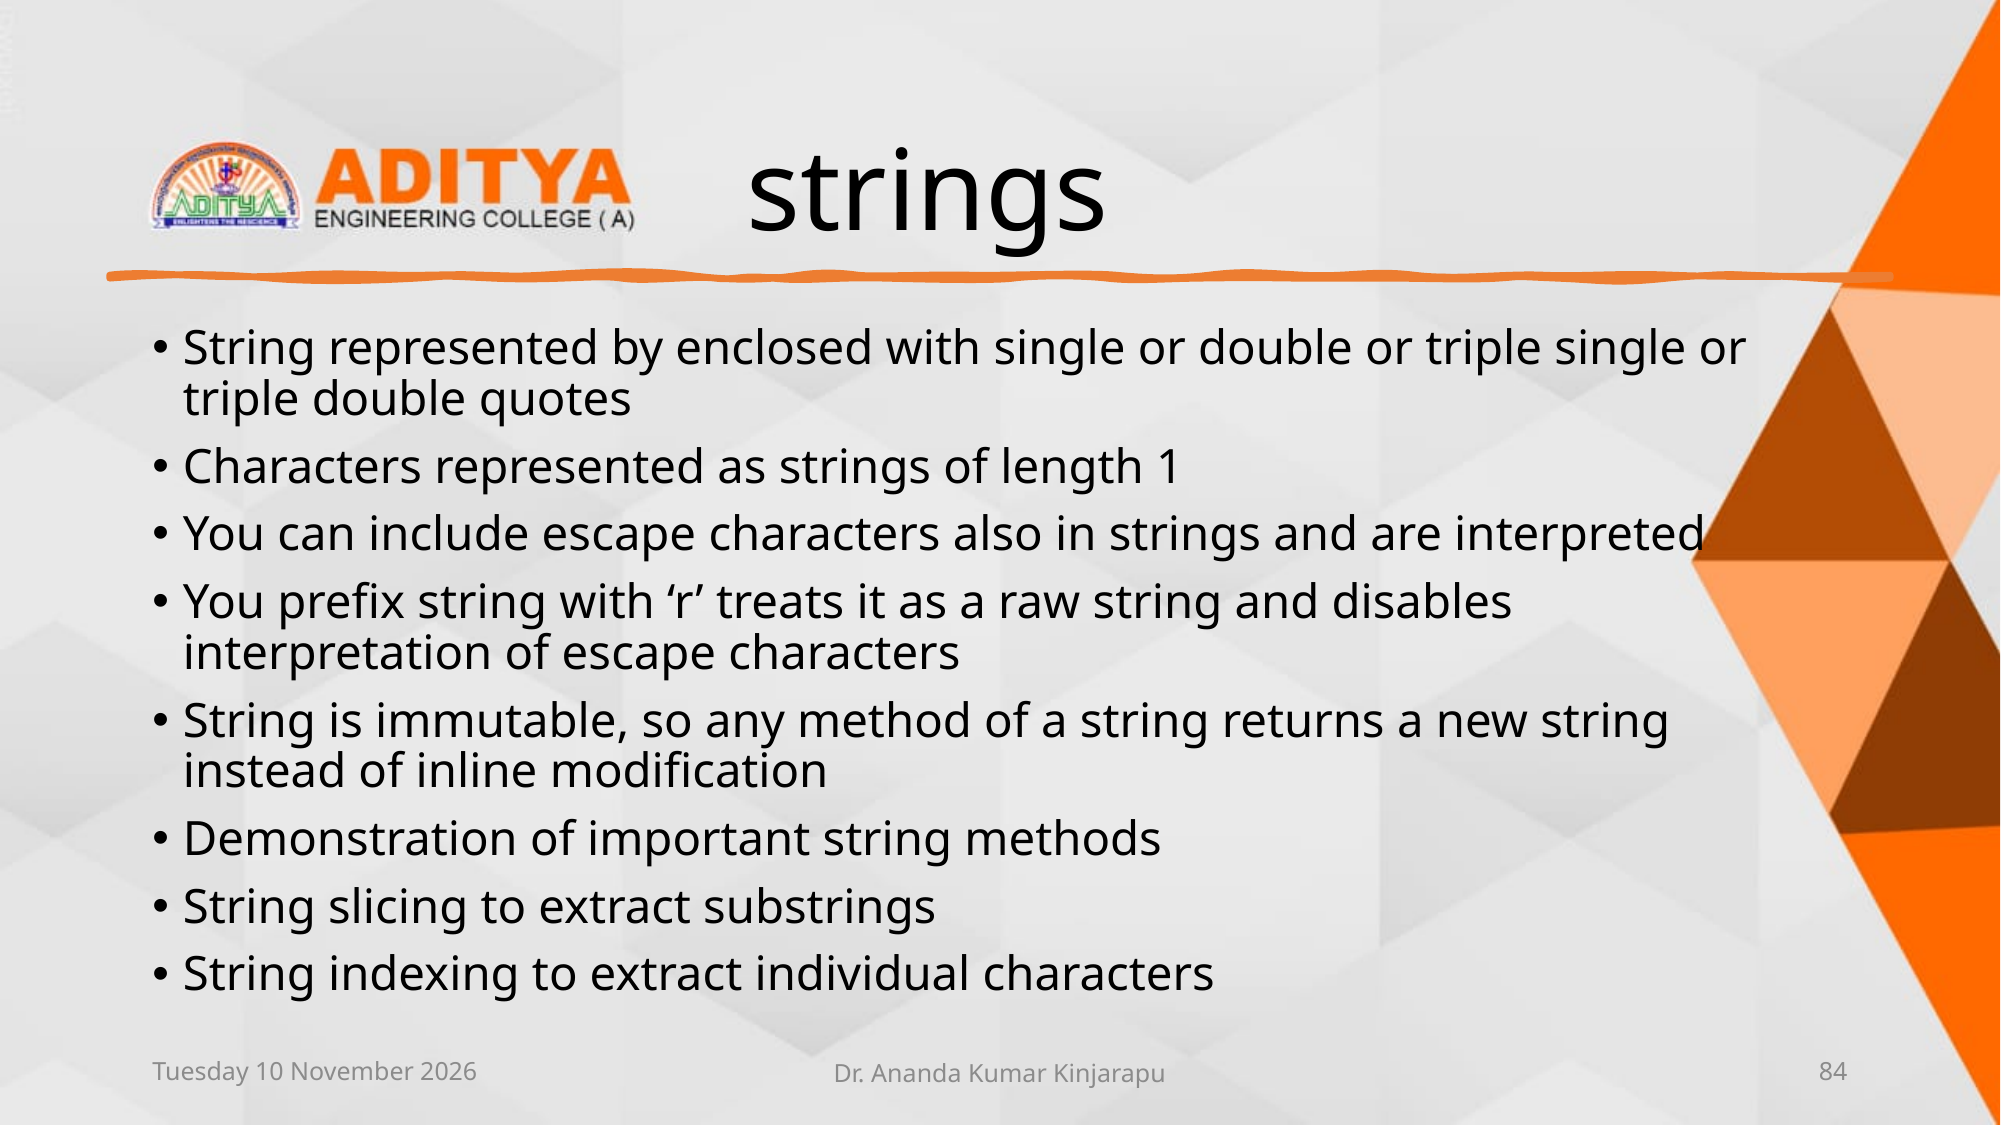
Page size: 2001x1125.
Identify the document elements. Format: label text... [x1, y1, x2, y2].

list String represented by enclosed with single or double or triple single or triple double quotes Characters represented as strings of length 1 You can include escape characters also in strings and are interpreted You prefix string with ‘r’ treats it as a raw string and disables interpretation of escape characters String is immutable, so any method of a string returns a new string instead of inline modification Demonstration of important string methods String slicing to extract substrings String indexing to extract individual characters [137, 316, 1771, 1014]
text_box [108, 270, 1892, 283]
text_box [0, 0, 2000, 1125]
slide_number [137, 1042, 588, 1103]
footer Dr. Ananda Kumar Kinjarapu [662, 1042, 1338, 1103]
slide_number 84 [1412, 1042, 1863, 1103]
title strings [731, 111, 1863, 275]
